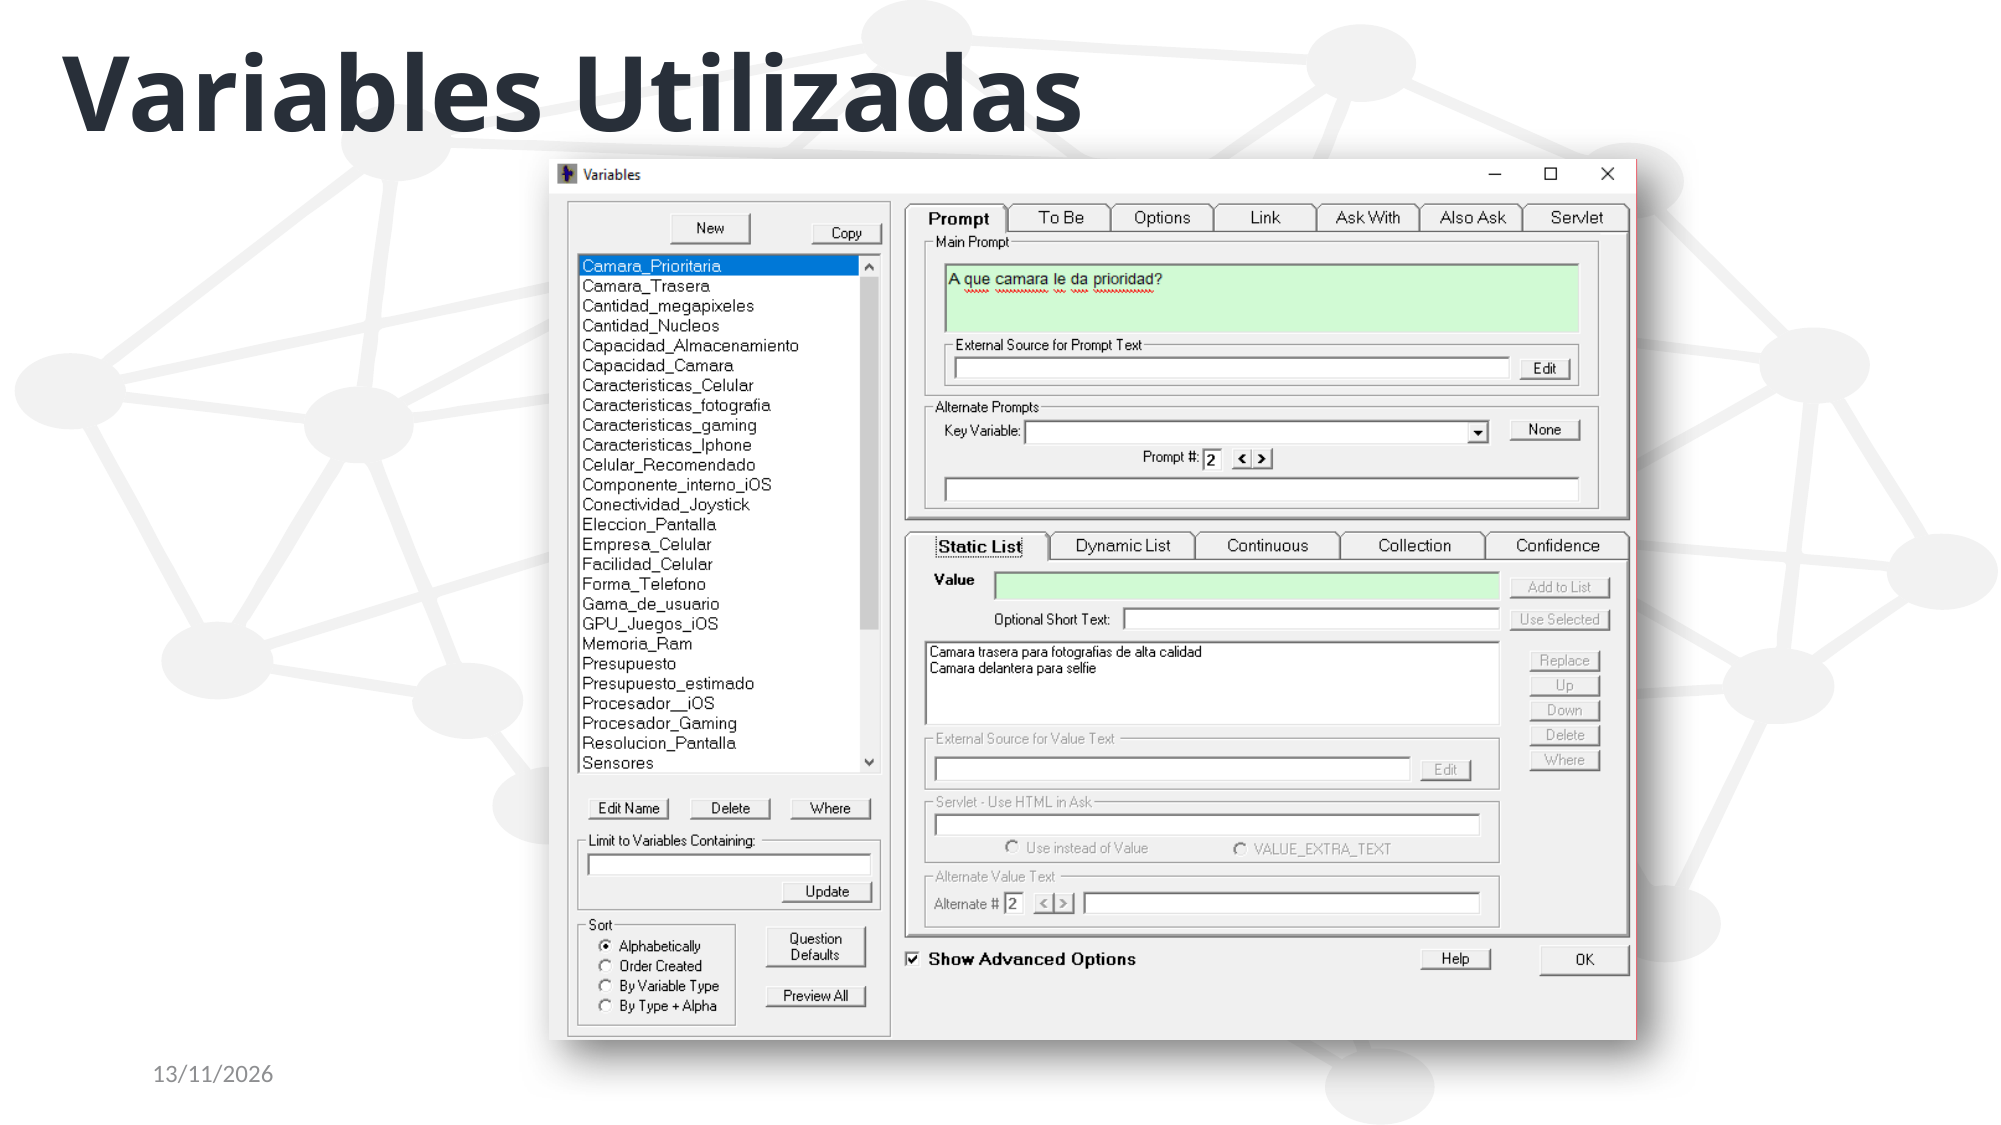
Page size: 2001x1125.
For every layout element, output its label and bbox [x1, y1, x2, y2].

picture [549, 158, 1638, 1040]
text_box [14, 0, 1998, 1125]
